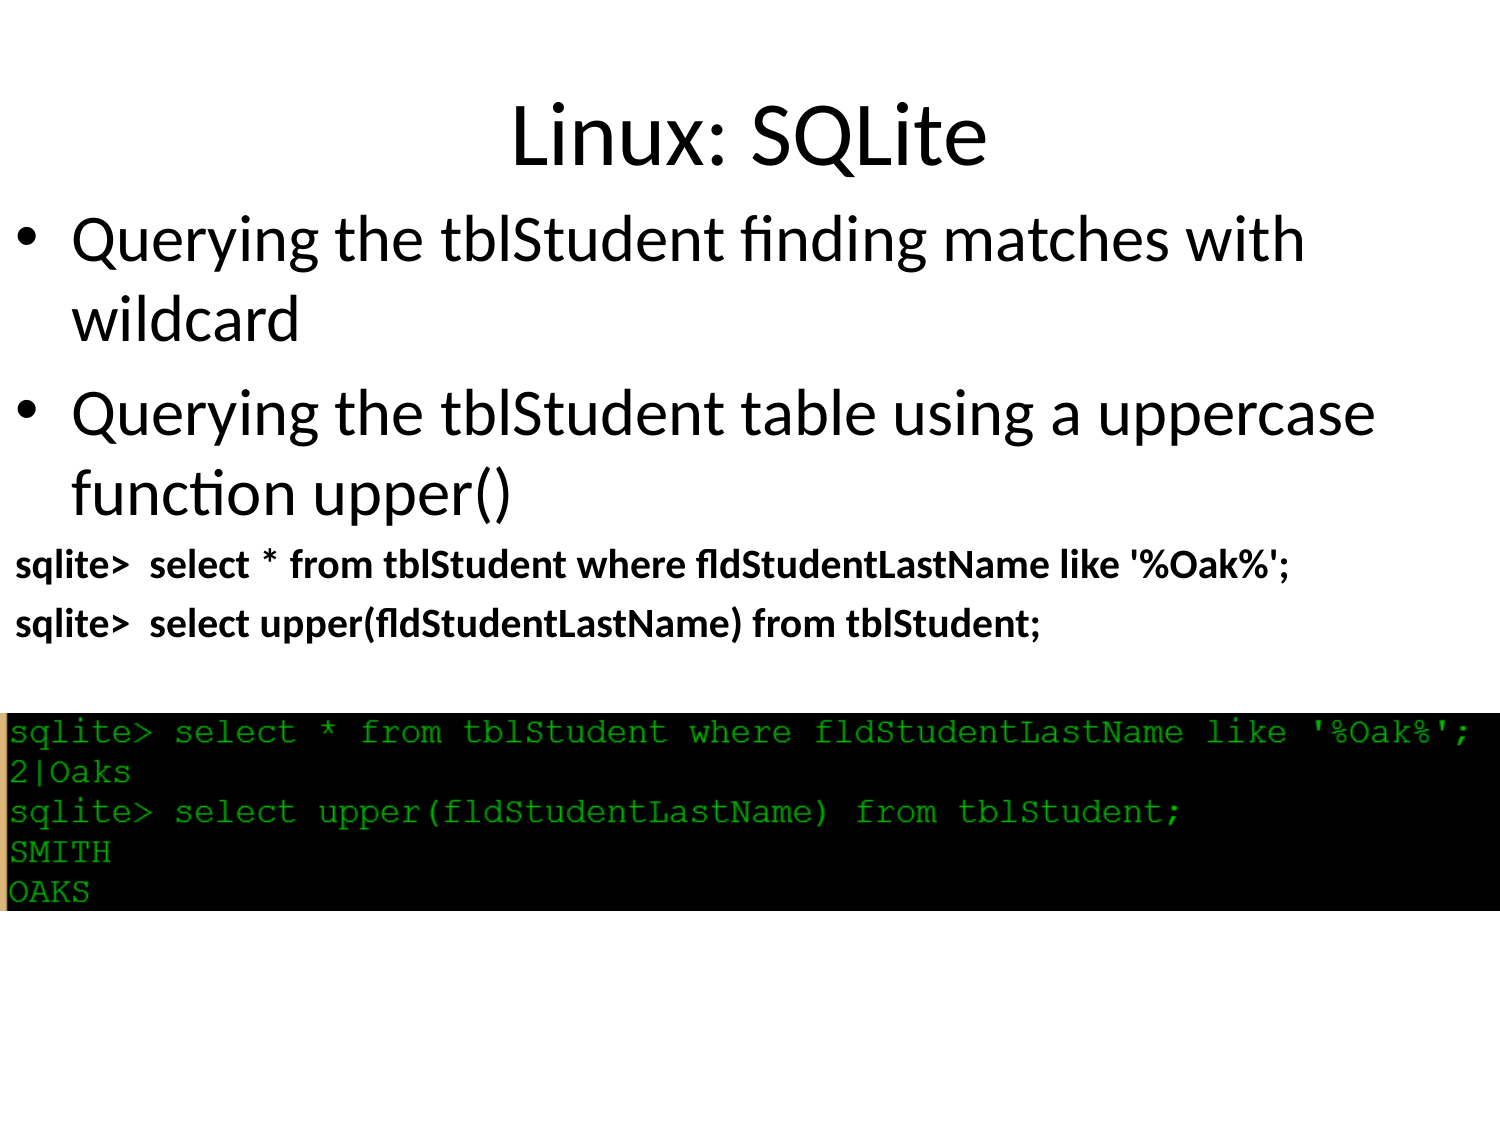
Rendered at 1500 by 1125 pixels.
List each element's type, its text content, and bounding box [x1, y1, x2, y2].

list Querying the tblStudent finding matches with wildcard Querying the tblStudent table using a uppercase function upper() sqlite> select * from tblStudent where fldStudentLastName like '%Oak%'; sqlite> select upper(fldStudentLastName) from tblStudent; [0, 187, 1500, 688]
picture [0, 712, 1500, 911]
title Linux: SQLite [75, 45, 1425, 187]
